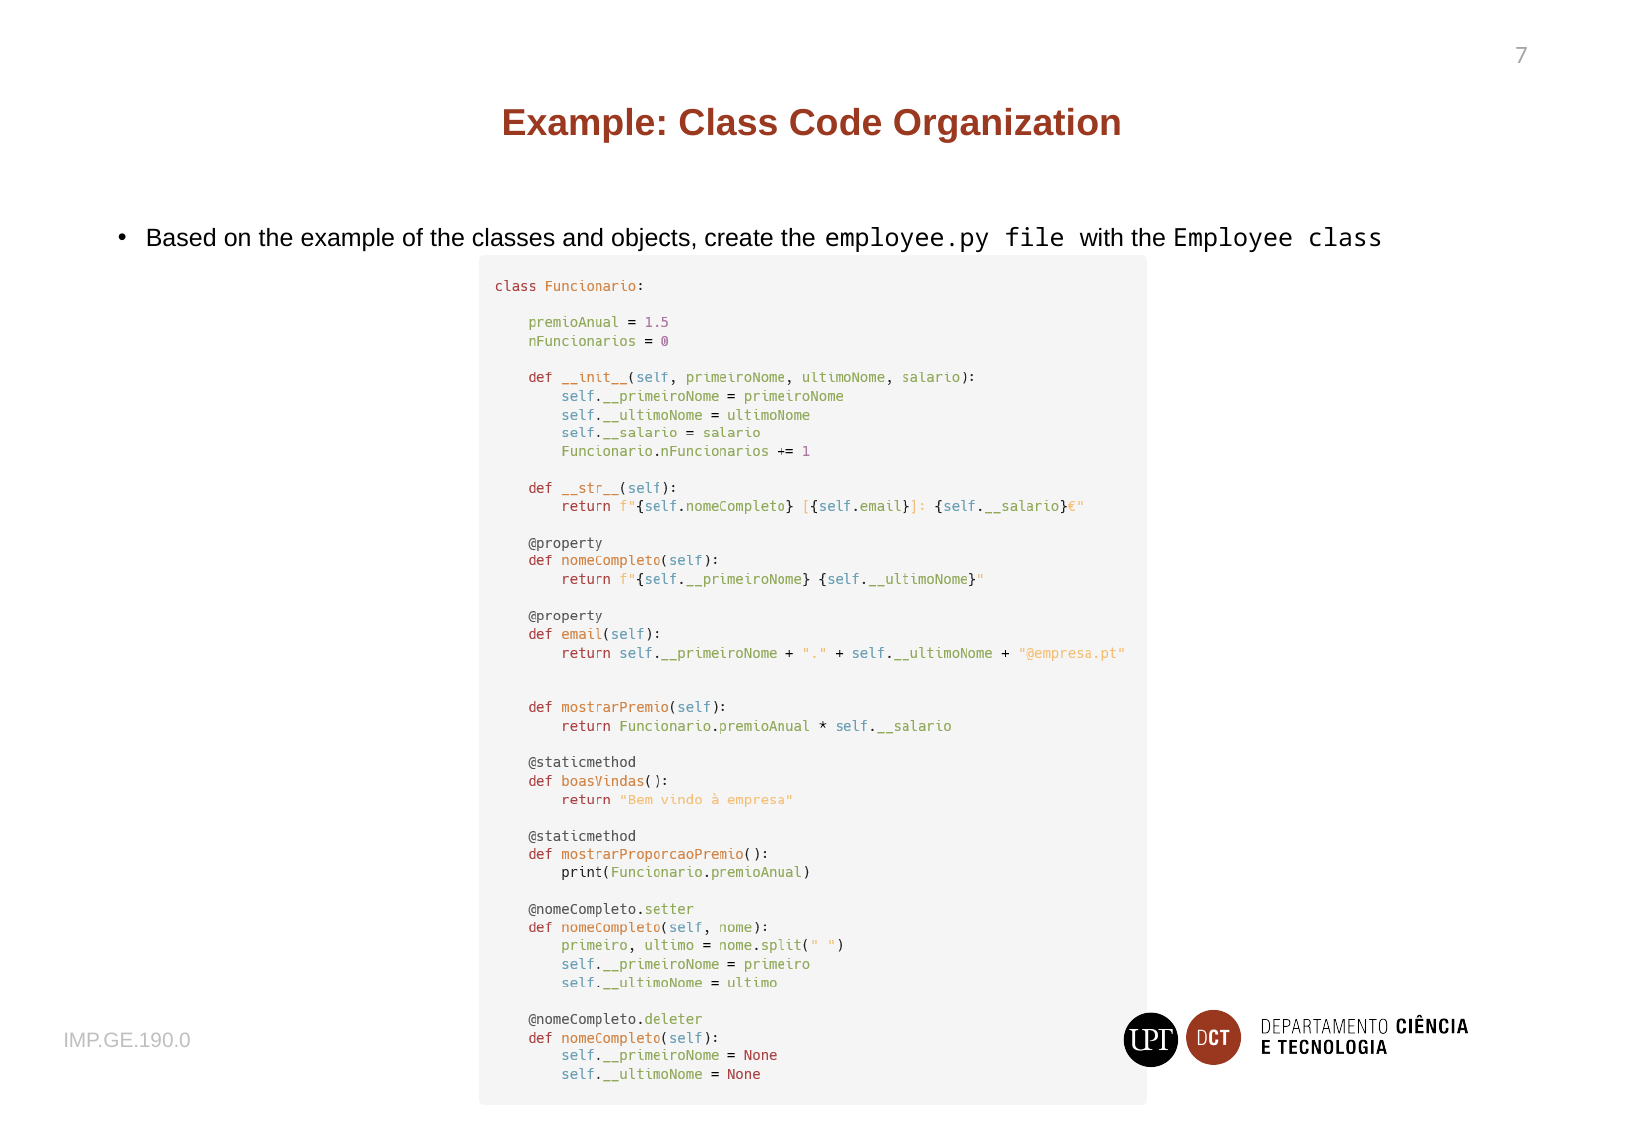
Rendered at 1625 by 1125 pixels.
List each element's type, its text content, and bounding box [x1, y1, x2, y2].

text_box Example: Class Code Organization [0, 90, 1625, 151]
text_box Based on the example of the classes and objects, create the employee.py file with the Employee class [103, 199, 1562, 260]
slide_number 7 [1164, 31, 1543, 91]
text_box IMP.GE.190.0 [48, 1019, 206, 1060]
picture [473, 250, 1477, 1110]
